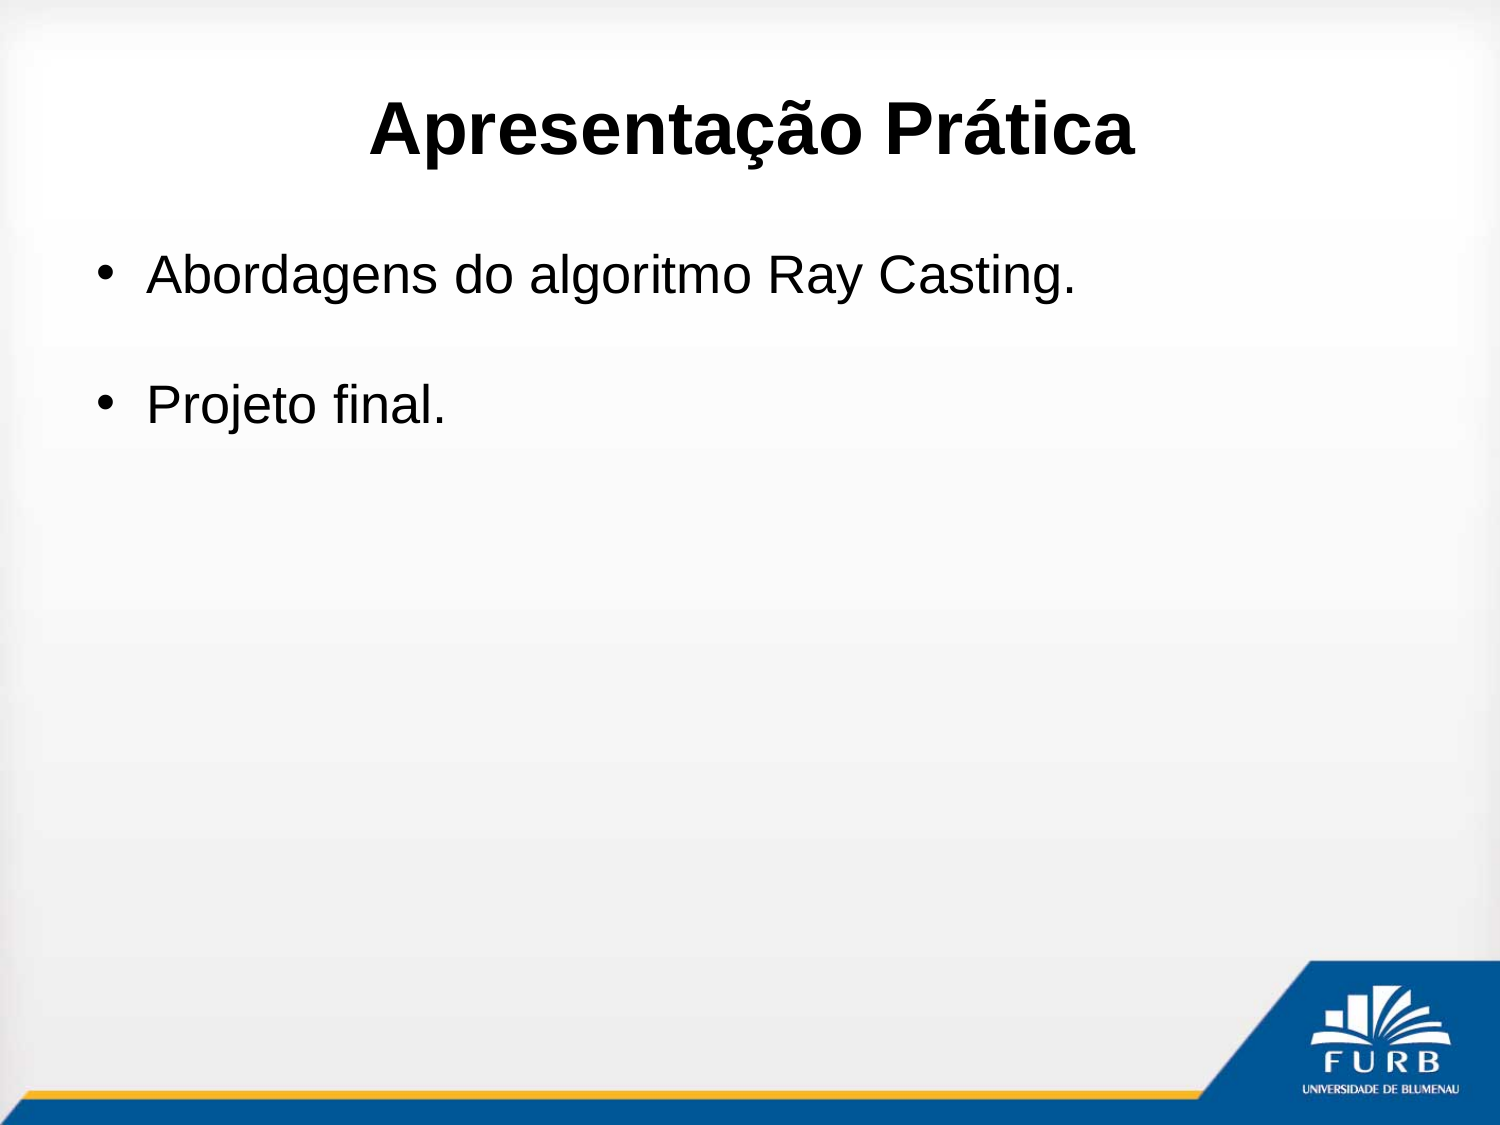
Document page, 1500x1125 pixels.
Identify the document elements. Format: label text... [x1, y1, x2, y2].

picture [0, 0, 1500, 1125]
list Abordagens do algoritmo Ray Casting. Projeto final. [75, 231, 1425, 1000]
title Apresentação Prática [76, 30, 1427, 219]
